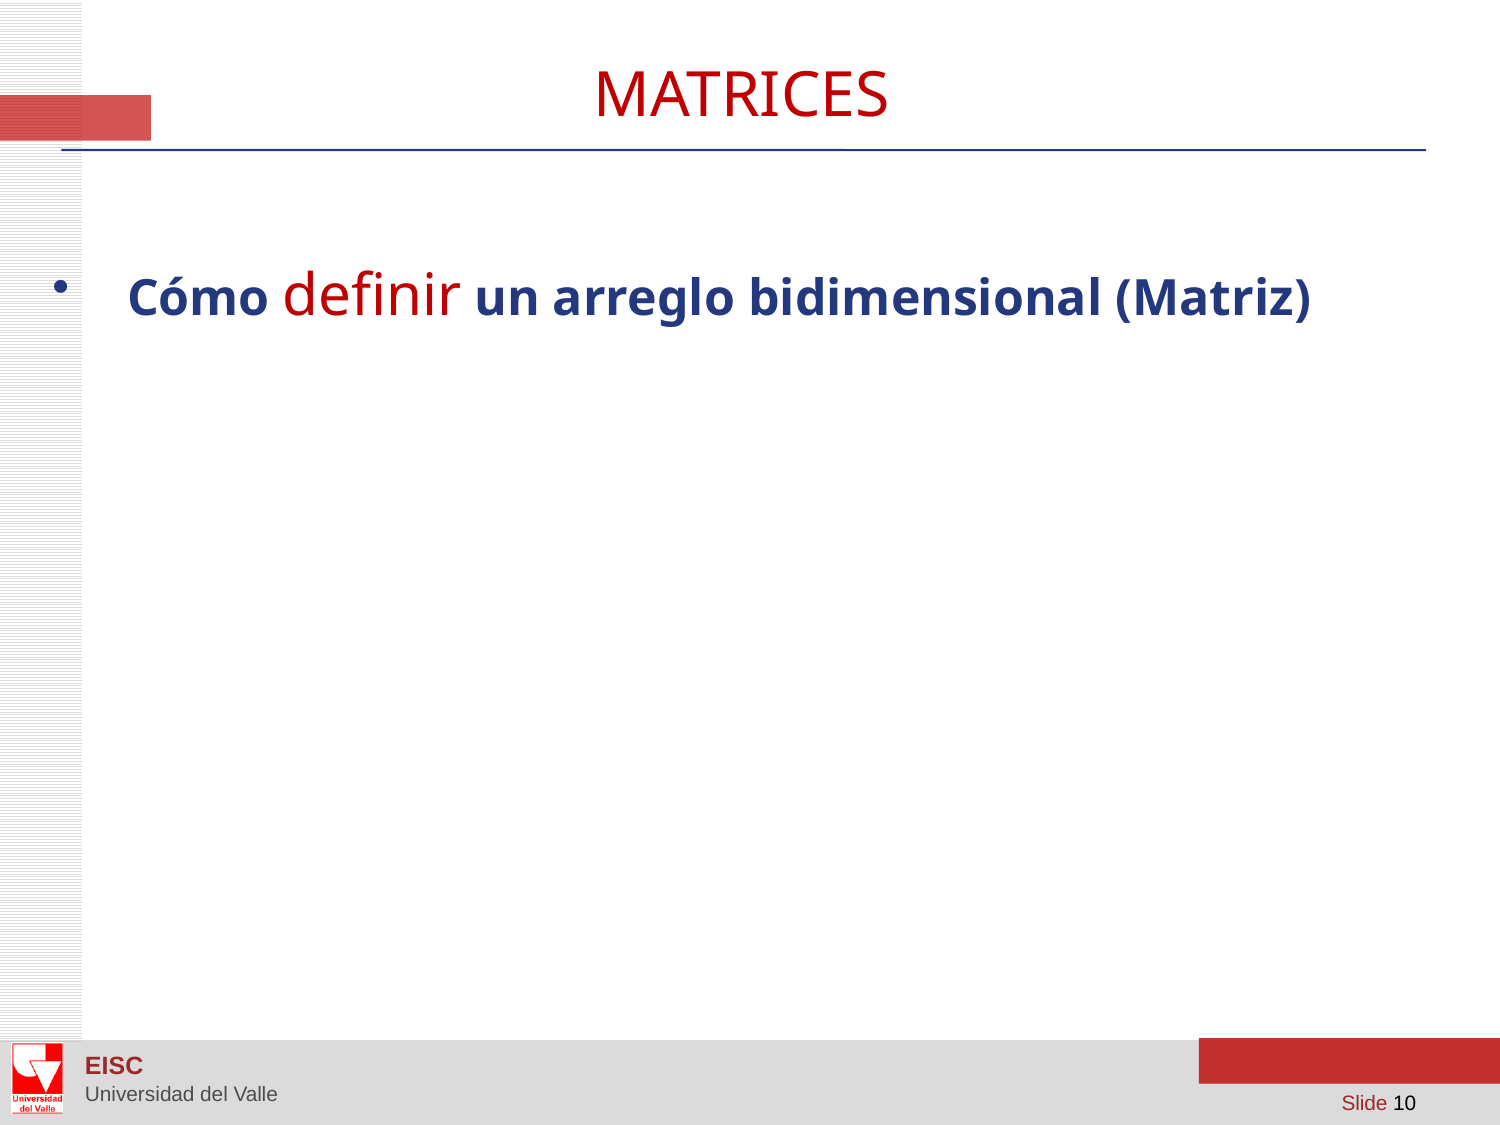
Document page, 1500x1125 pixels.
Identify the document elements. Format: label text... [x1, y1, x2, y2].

picture [11, 1042, 63, 1114]
text_box Matrices [74, 45, 1425, 139]
text_box Cómo definir un arreglo bidimensional (Matriz) [37, 249, 1388, 590]
